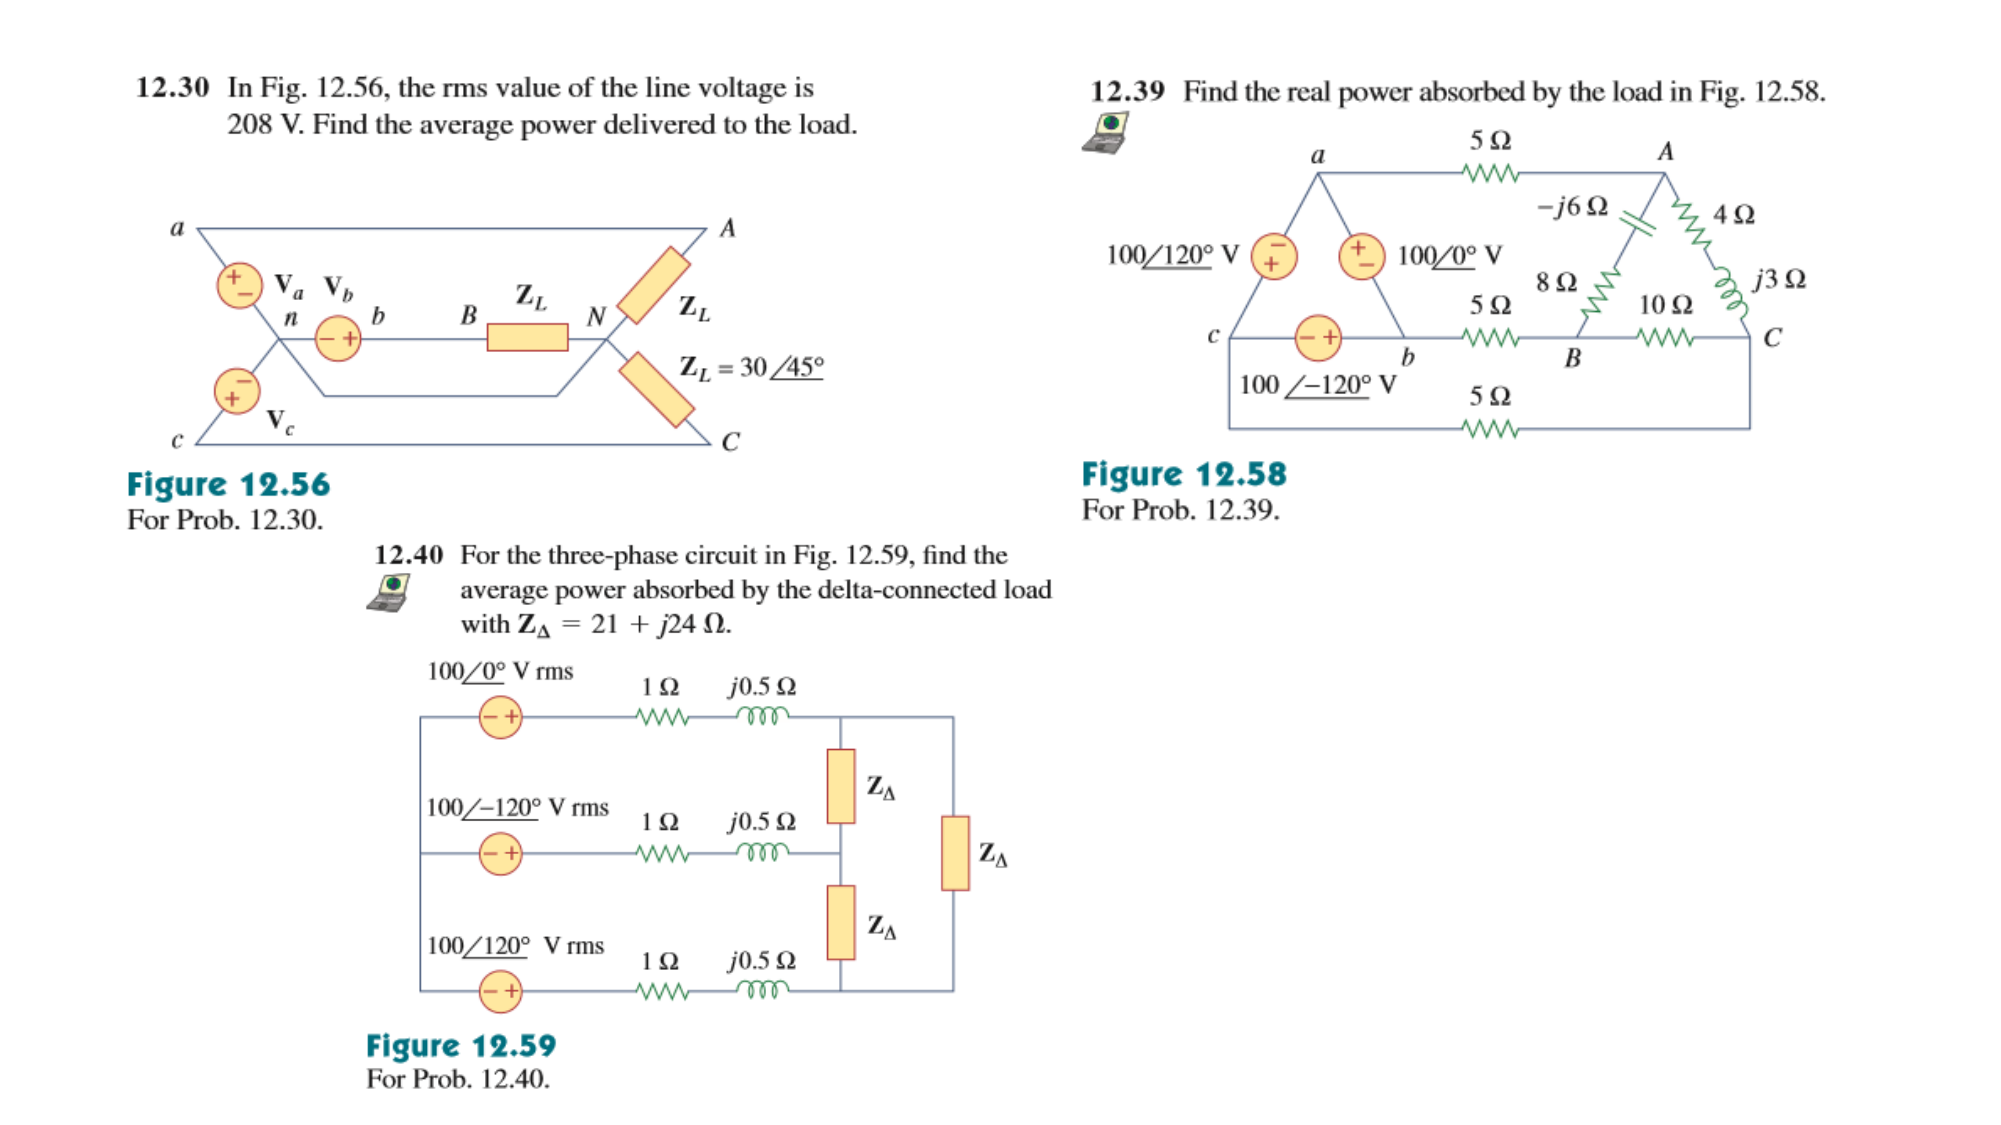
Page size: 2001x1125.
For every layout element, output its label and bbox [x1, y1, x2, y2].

picture [124, 62, 1844, 1103]
